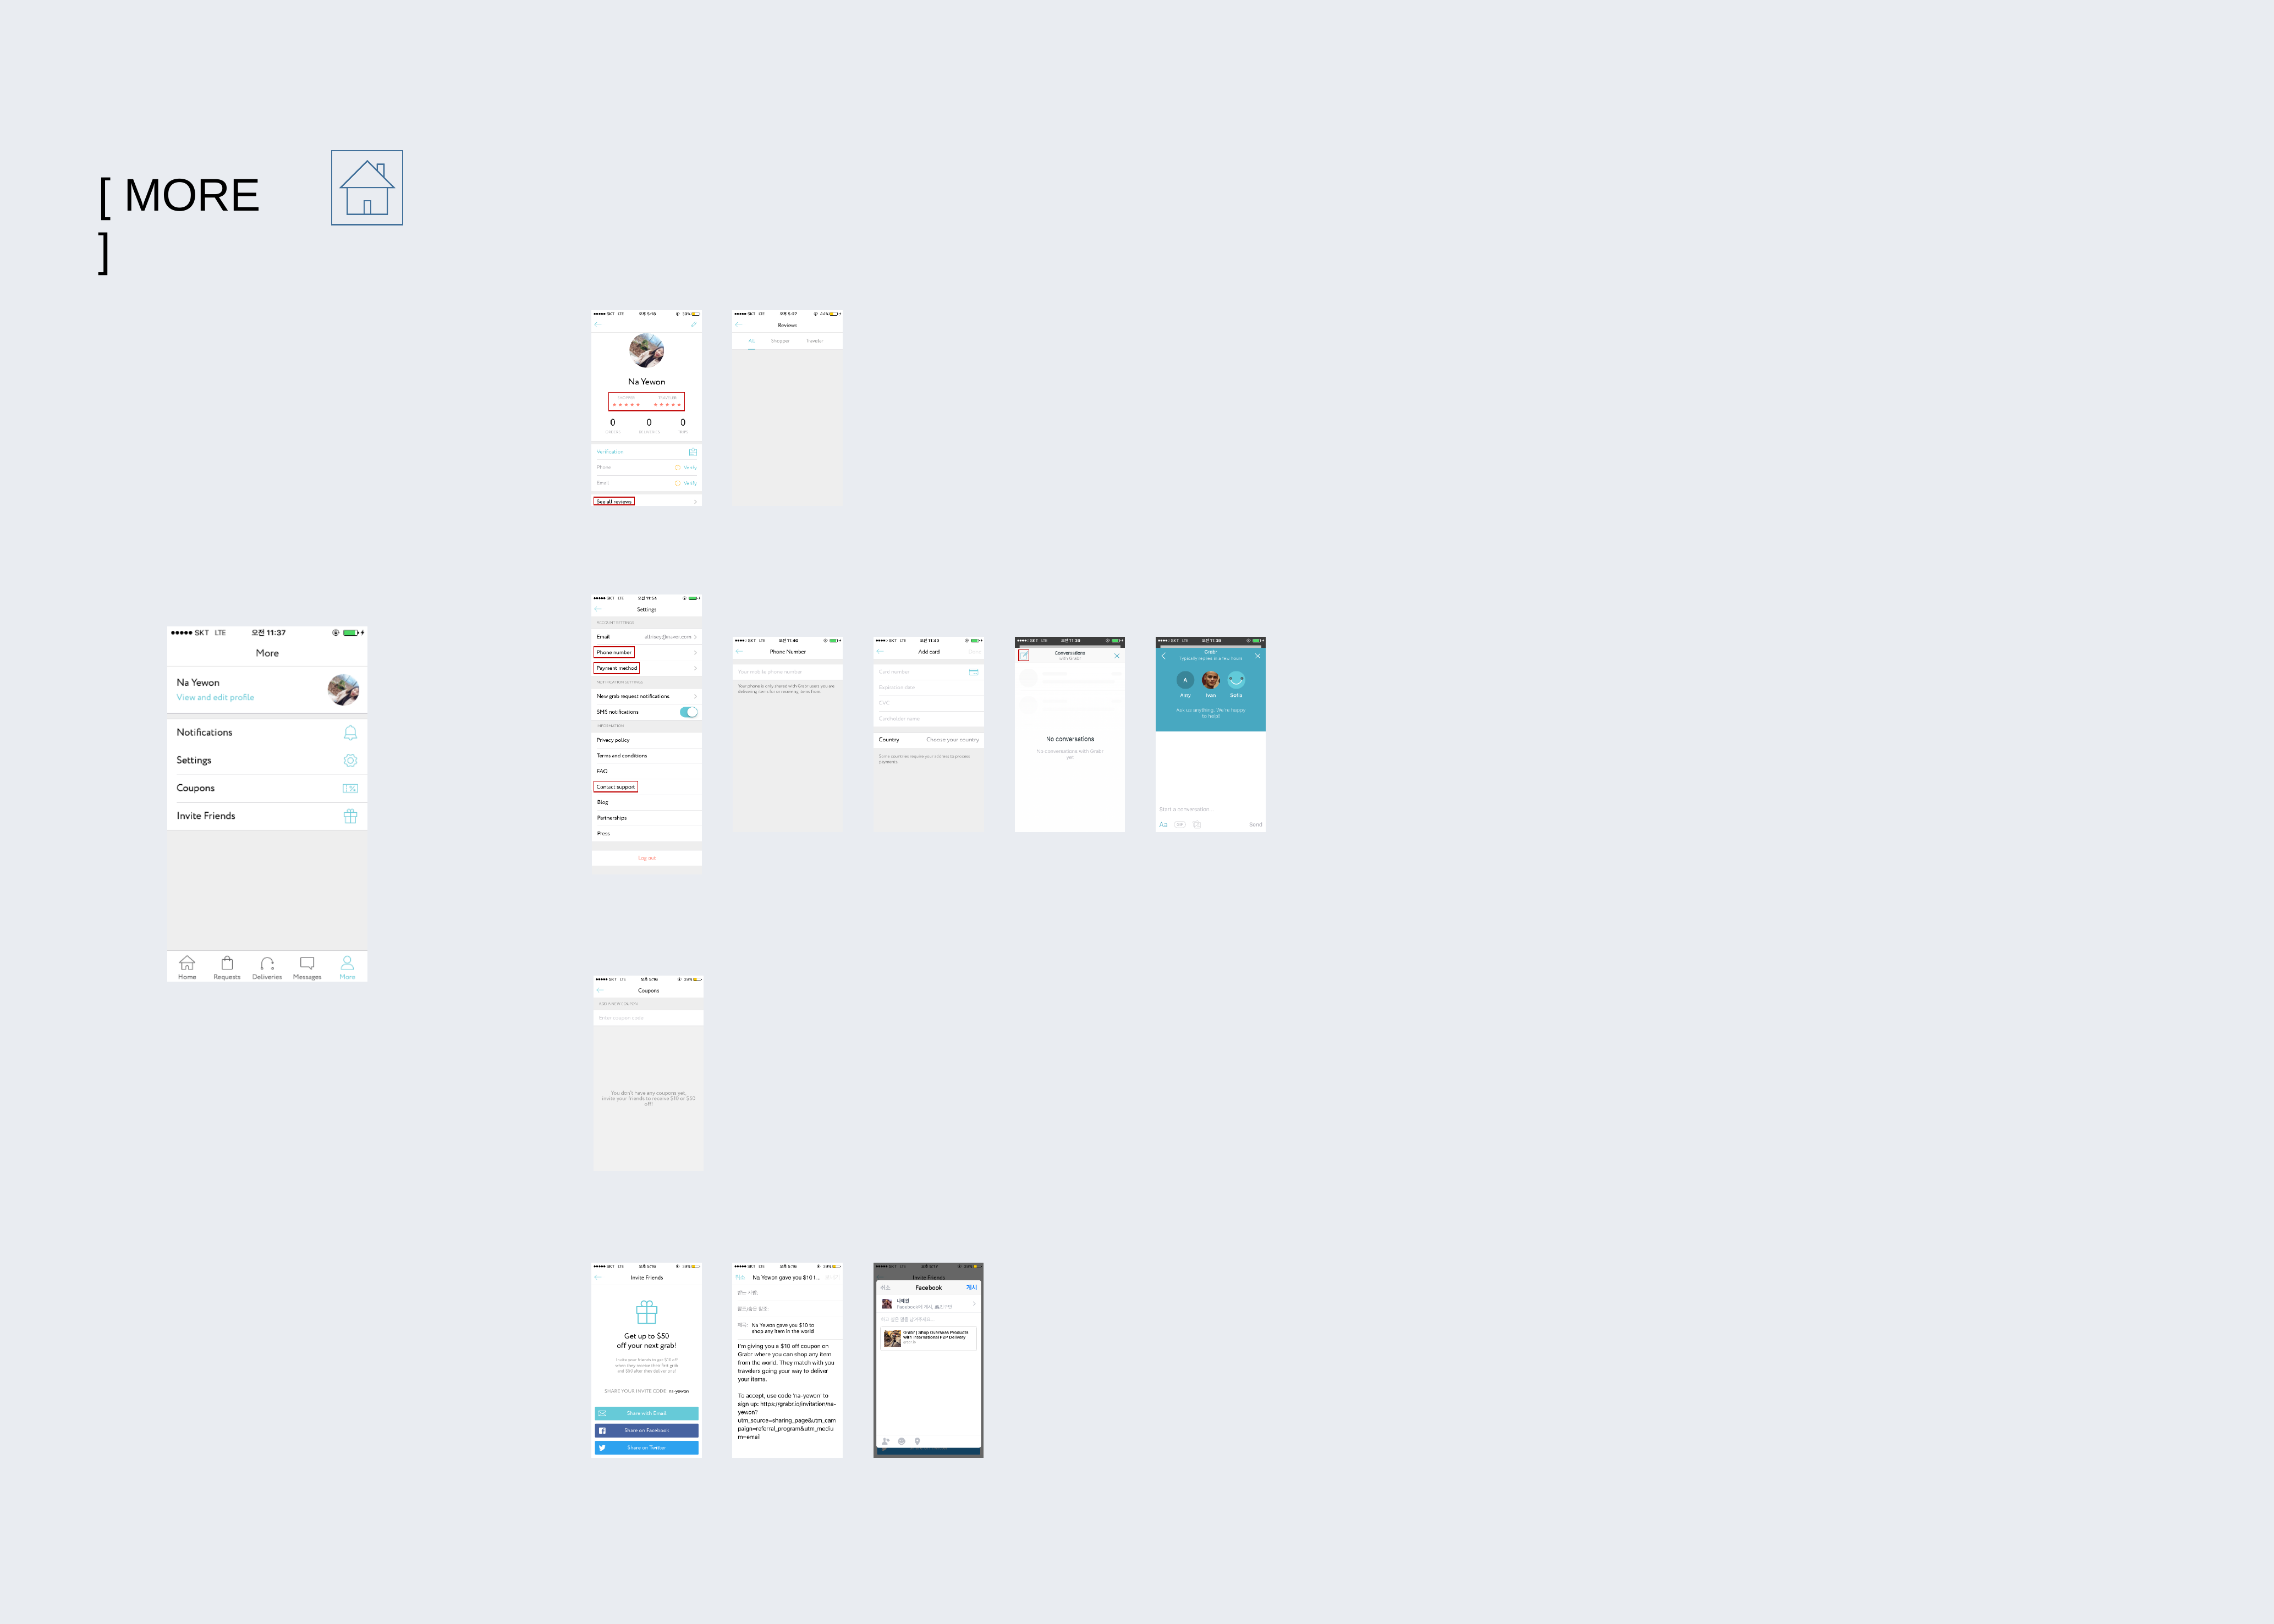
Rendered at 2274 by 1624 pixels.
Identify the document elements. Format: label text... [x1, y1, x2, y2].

picture [594, 975, 704, 1171]
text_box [591, 594, 702, 874]
picture [1156, 636, 1266, 832]
text_box [ MORE ] [90, 161, 284, 225]
picture [591, 310, 702, 506]
picture [733, 636, 843, 832]
picture [732, 1263, 843, 1458]
text_box [331, 150, 403, 225]
picture [732, 310, 843, 506]
picture [167, 626, 367, 982]
picture [1014, 636, 1125, 832]
picture [591, 1263, 702, 1458]
picture [874, 636, 984, 832]
picture [873, 1263, 984, 1458]
